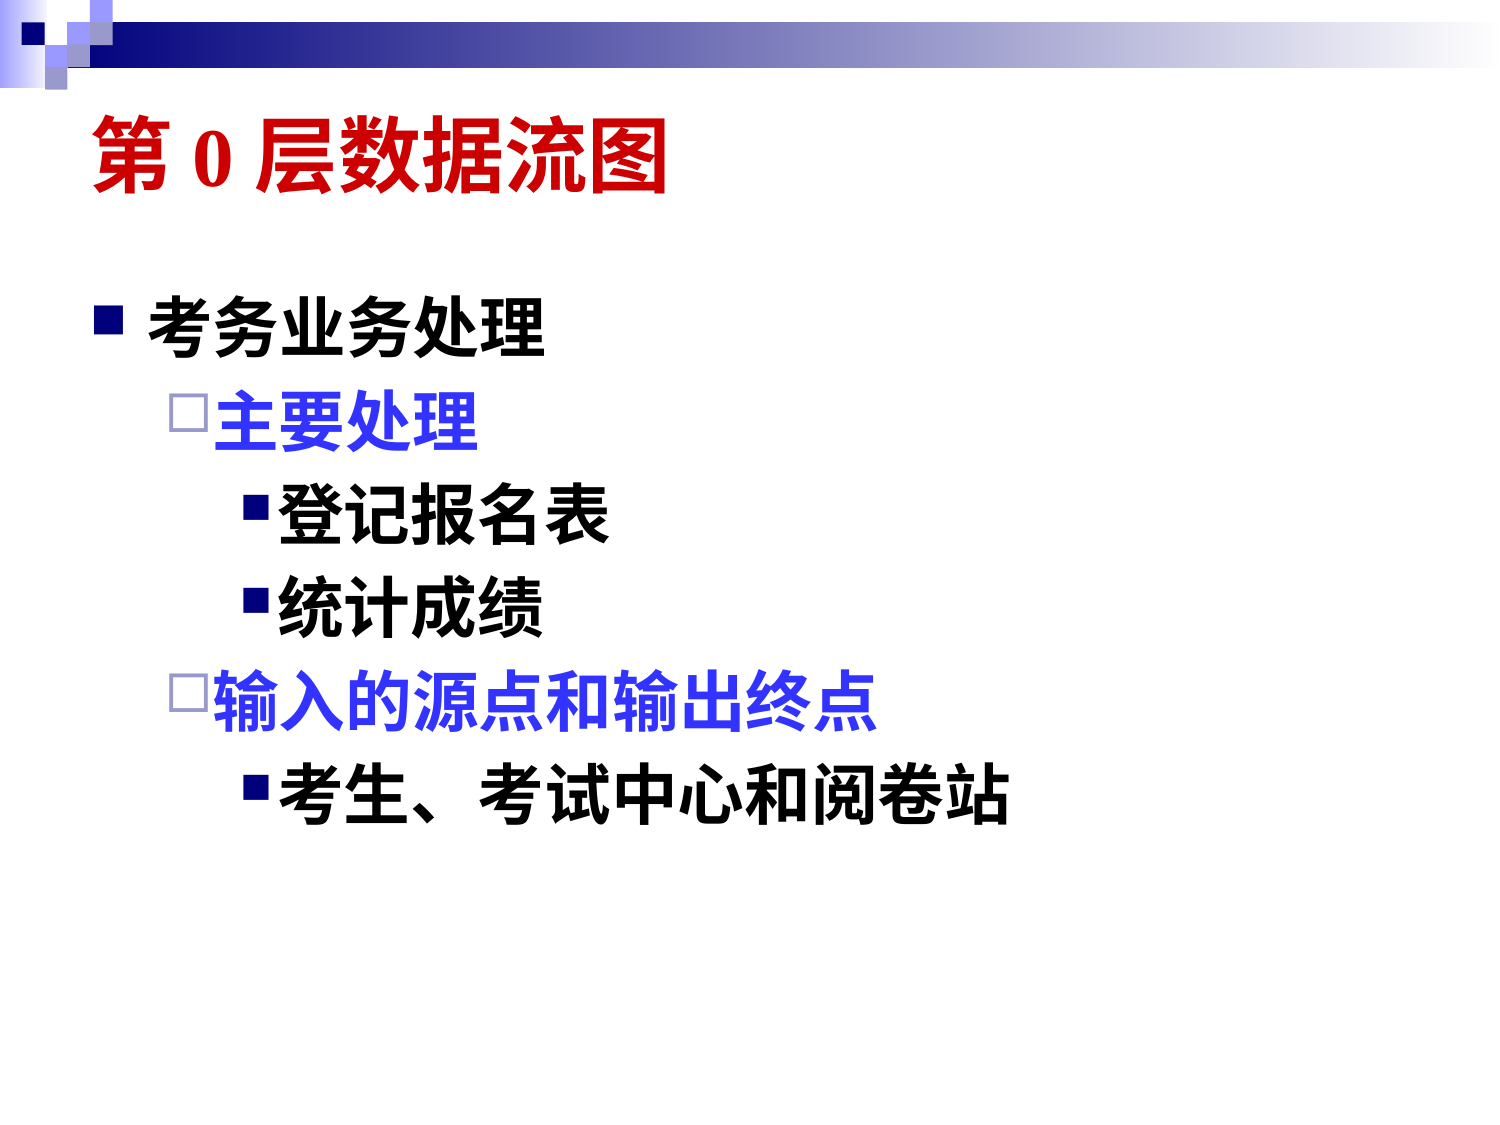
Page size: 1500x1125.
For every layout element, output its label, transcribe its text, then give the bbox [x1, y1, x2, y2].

title 第0层数据流图 [74, 74, 1426, 232]
list 考务业务处理 主要处理 登记报名表 统计成绩 输入的源点和输出终点 考生、考试中心和阅卷站 [74, 278, 1426, 1012]
